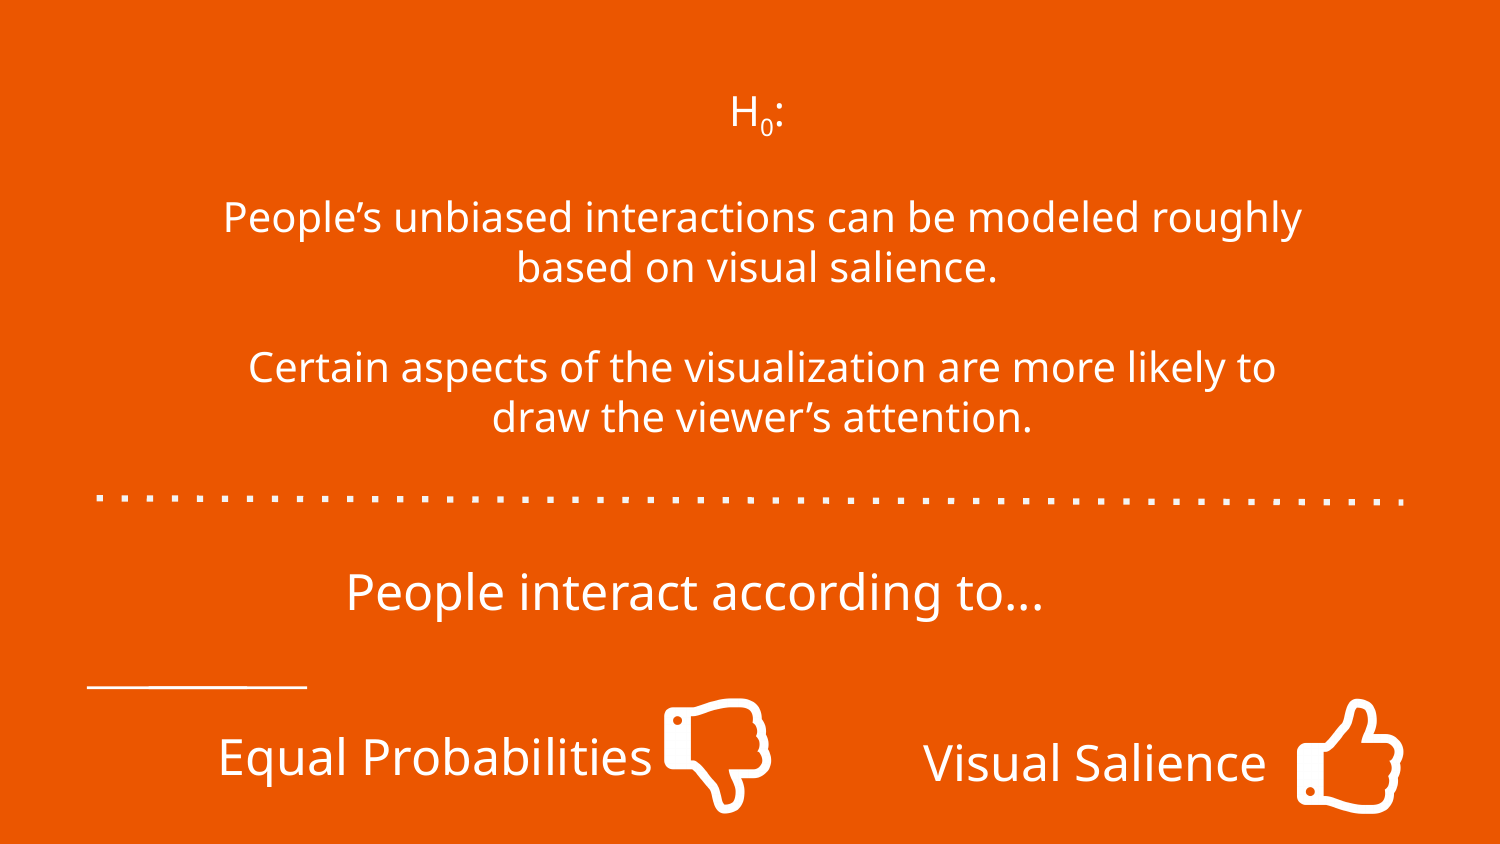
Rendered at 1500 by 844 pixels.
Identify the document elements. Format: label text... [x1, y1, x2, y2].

picture [1288, 693, 1412, 818]
title People interact according to... [119, 511, 1272, 674]
title H0: People’s unbiased interactions can be modeled roughly based on visual salience. Certain aspects of the visualization are more likely to draw the viewer’s attention. [186, 17, 1339, 496]
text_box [96, 498, 1404, 503]
picture [655, 693, 780, 818]
title Equal Probabilities [119, 674, 752, 839]
title Visual Salience [779, 678, 1412, 844]
